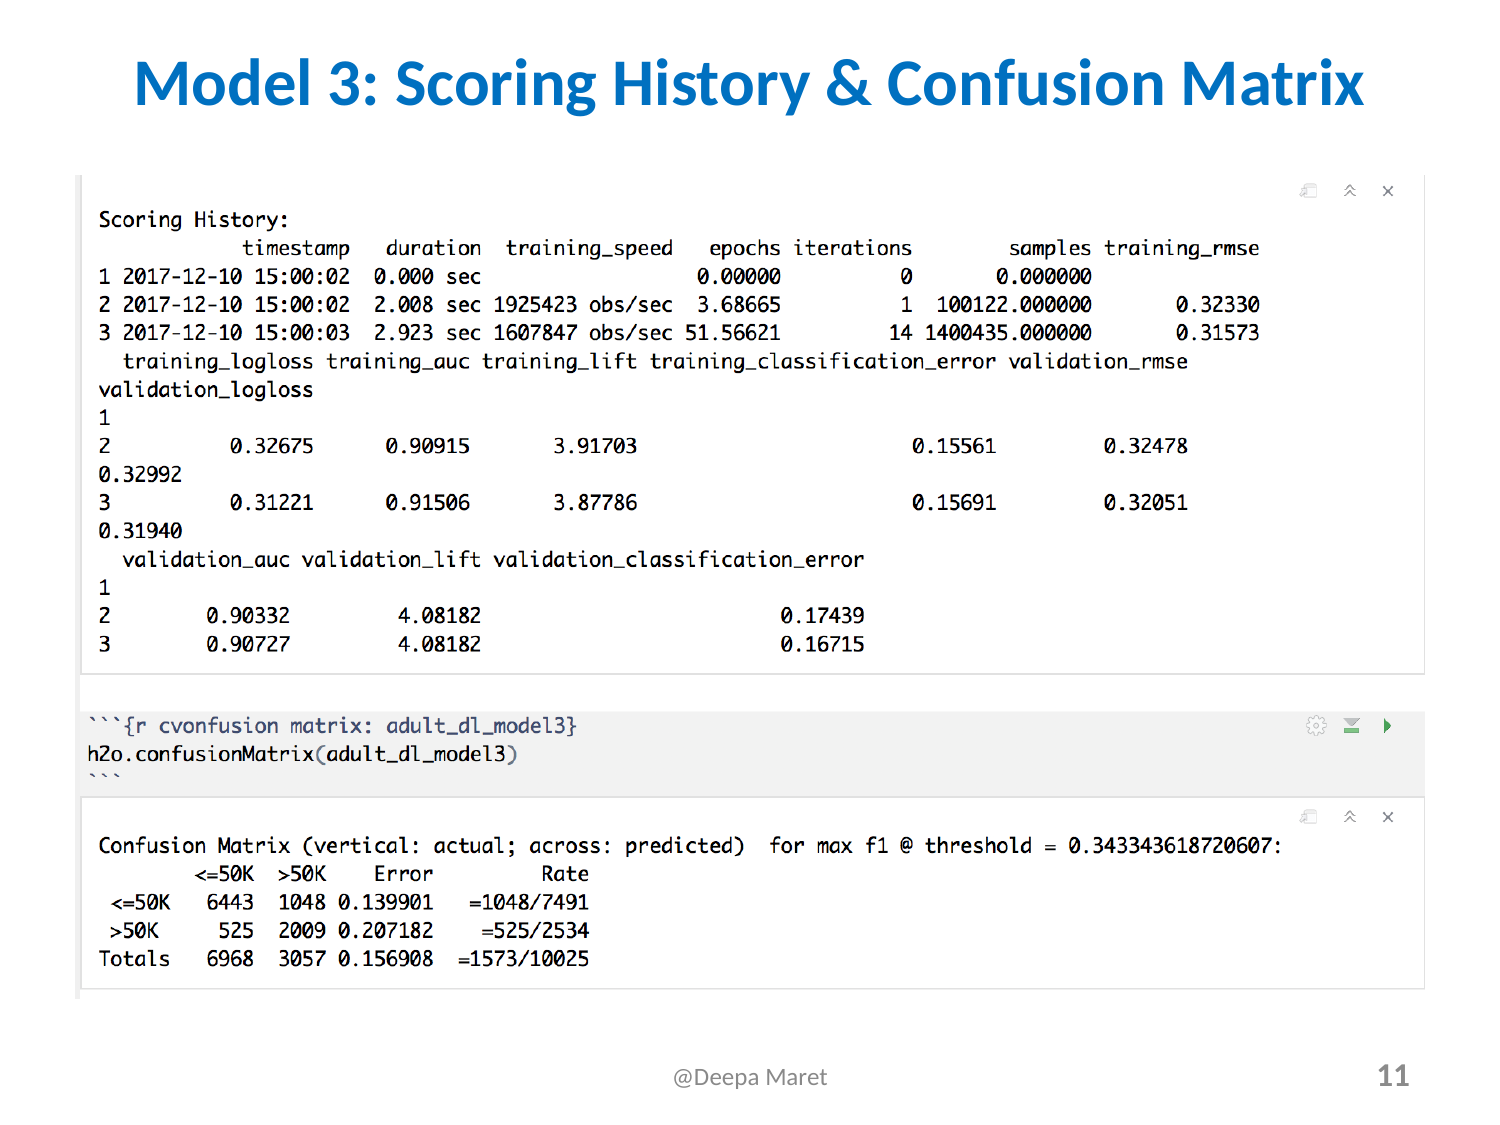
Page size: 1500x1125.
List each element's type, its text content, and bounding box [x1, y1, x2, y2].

title Model 3: Scoring History & Confusion Matrix [75, 19, 1425, 138]
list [74, 175, 1426, 1000]
slide_number 11 [1074, 1042, 1425, 1103]
footer @Deepa Maret [512, 1045, 988, 1106]
